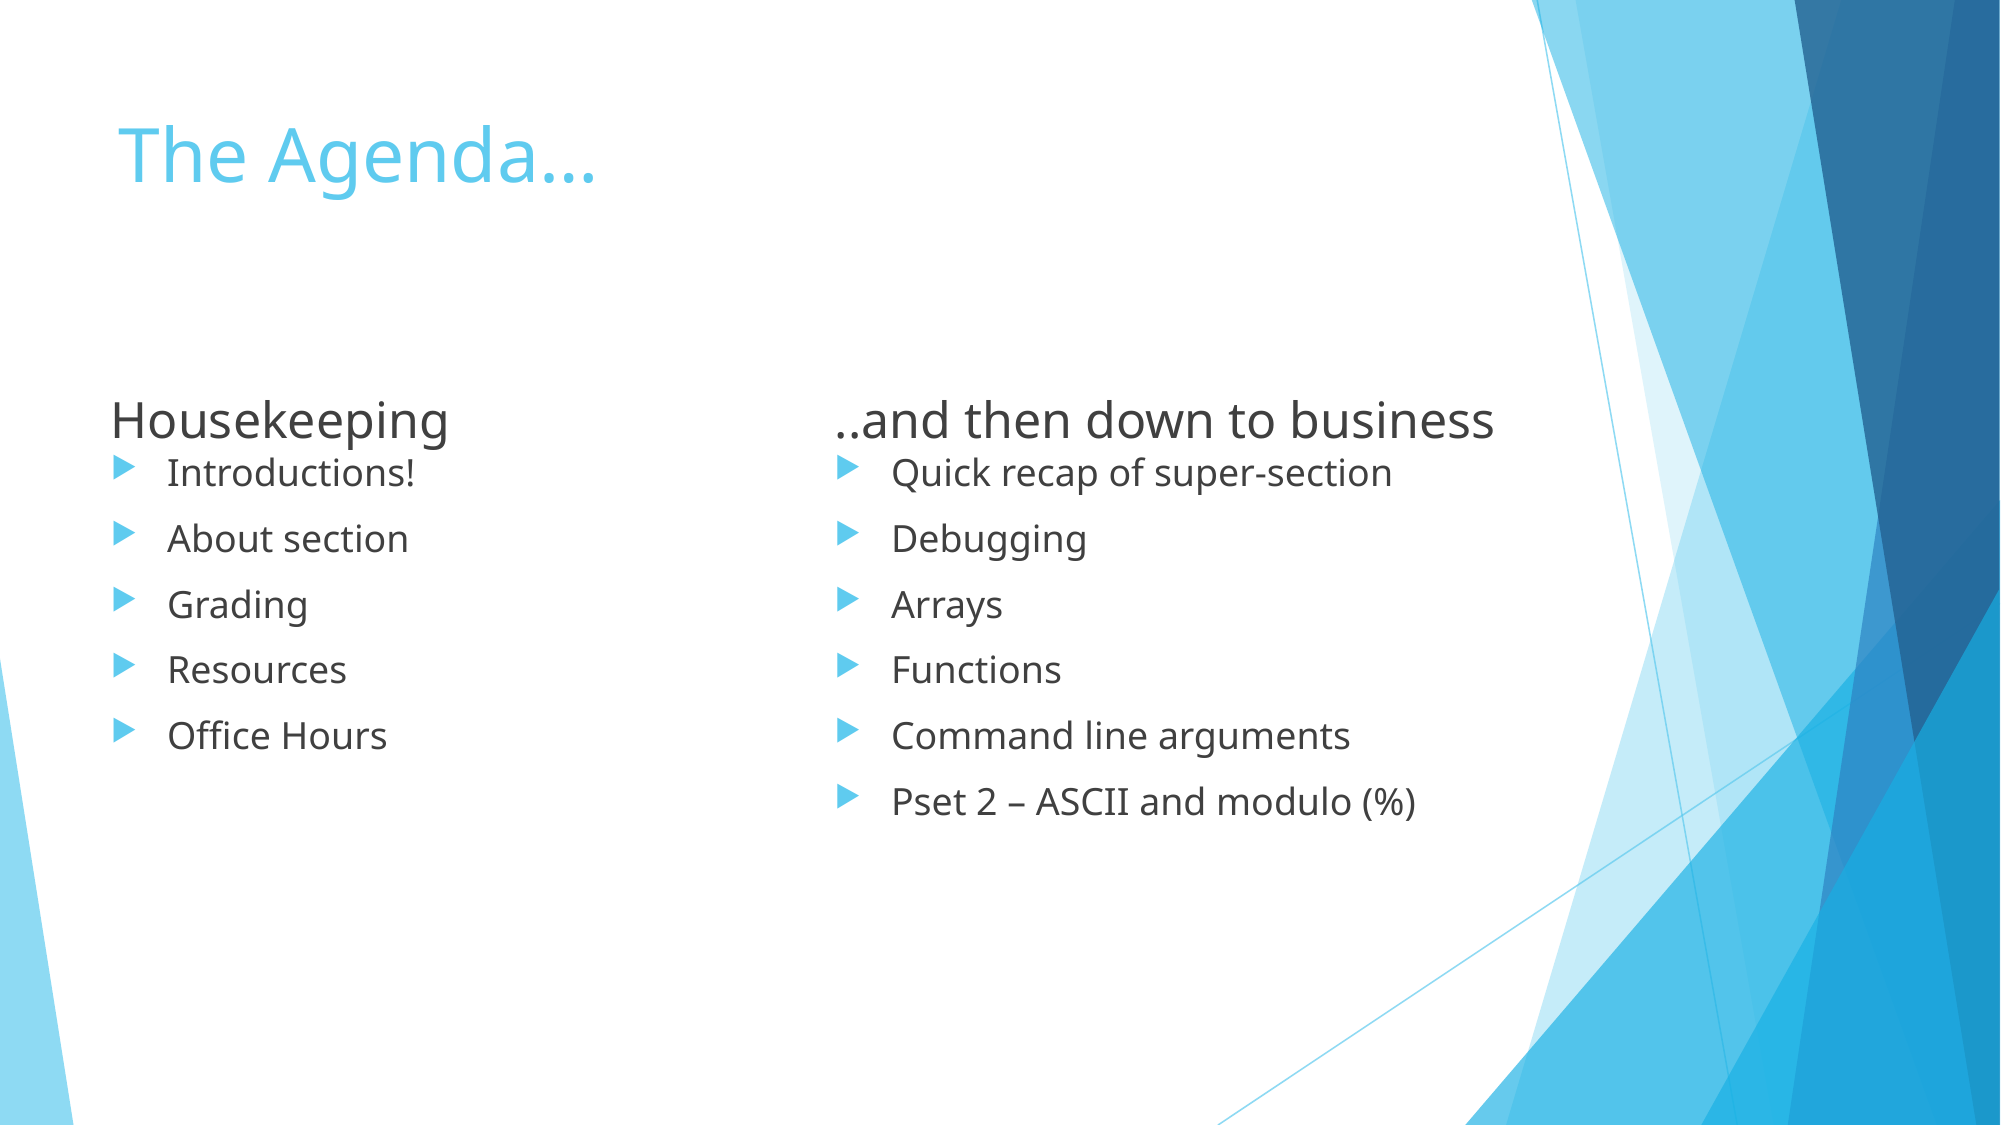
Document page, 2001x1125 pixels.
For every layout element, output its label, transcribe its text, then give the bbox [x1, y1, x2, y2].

text_box Introductions! About section Grading Resources Office Hours [110, 448, 798, 991]
text_box Quick recap of super-section Debugging Arrays Functions Command line arguments Pset 2 – ASCII and modulo (%) [834, 448, 1522, 991]
title The Agenda… [110, 99, 1522, 318]
text_box ..and then down to business [834, 388, 1522, 448]
list Housekeeping [110, 353, 798, 448]
